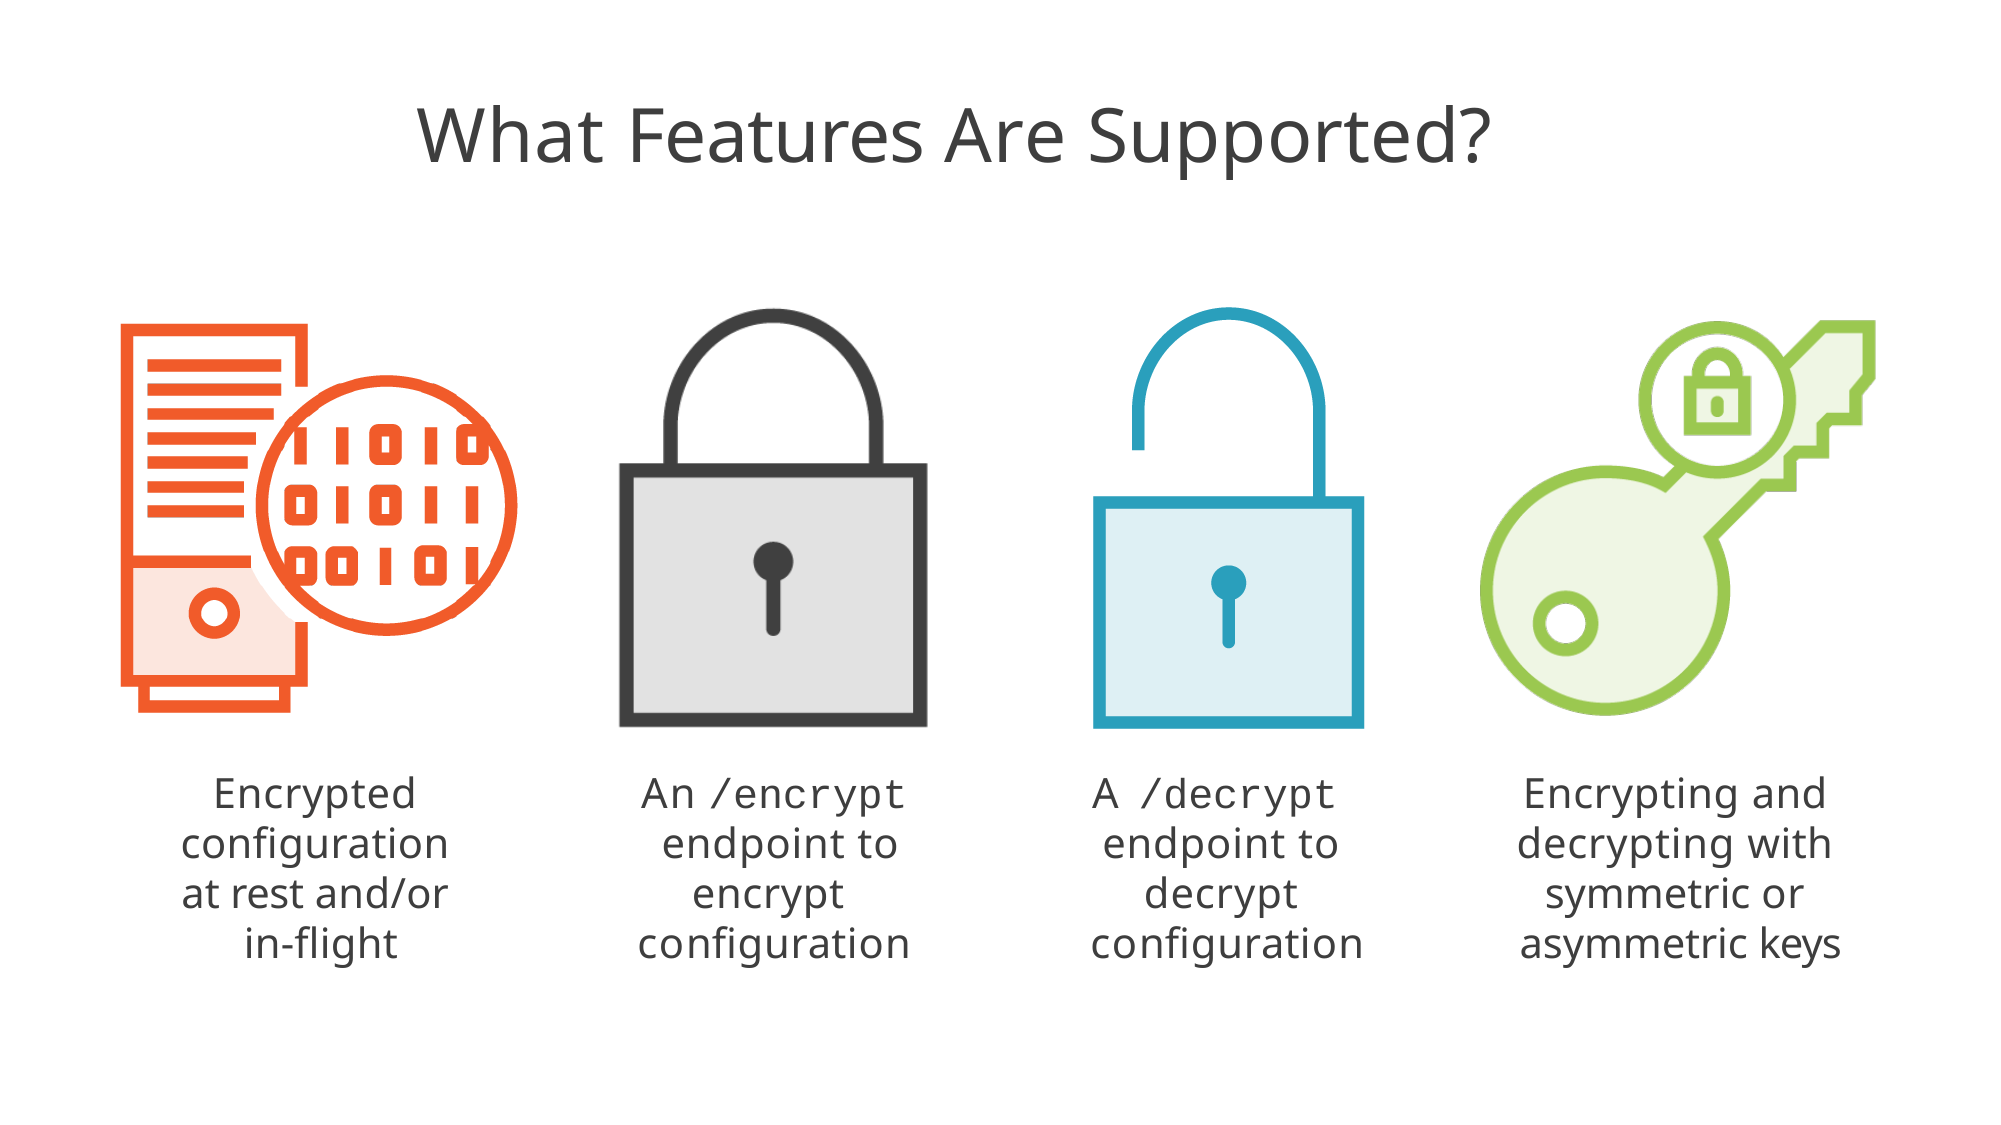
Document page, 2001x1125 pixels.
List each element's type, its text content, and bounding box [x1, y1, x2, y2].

title What Features Are Supported? [414, 85, 1571, 276]
text_box [1086, 300, 1373, 737]
text_box An /encrypt endpoint to encrypt configuration [630, 764, 917, 967]
text_box [611, 300, 937, 737]
text_box Encrypting and decrypting with symmetric or asymmetric keys [1503, 764, 1857, 967]
text_box [113, 316, 525, 720]
text_box Encrypted configuration at rest and/or in-flight [174, 764, 467, 967]
text_box A /decrypt endpoint to decrypt configuration [1084, 764, 1370, 967]
text_box [1473, 313, 1884, 724]
